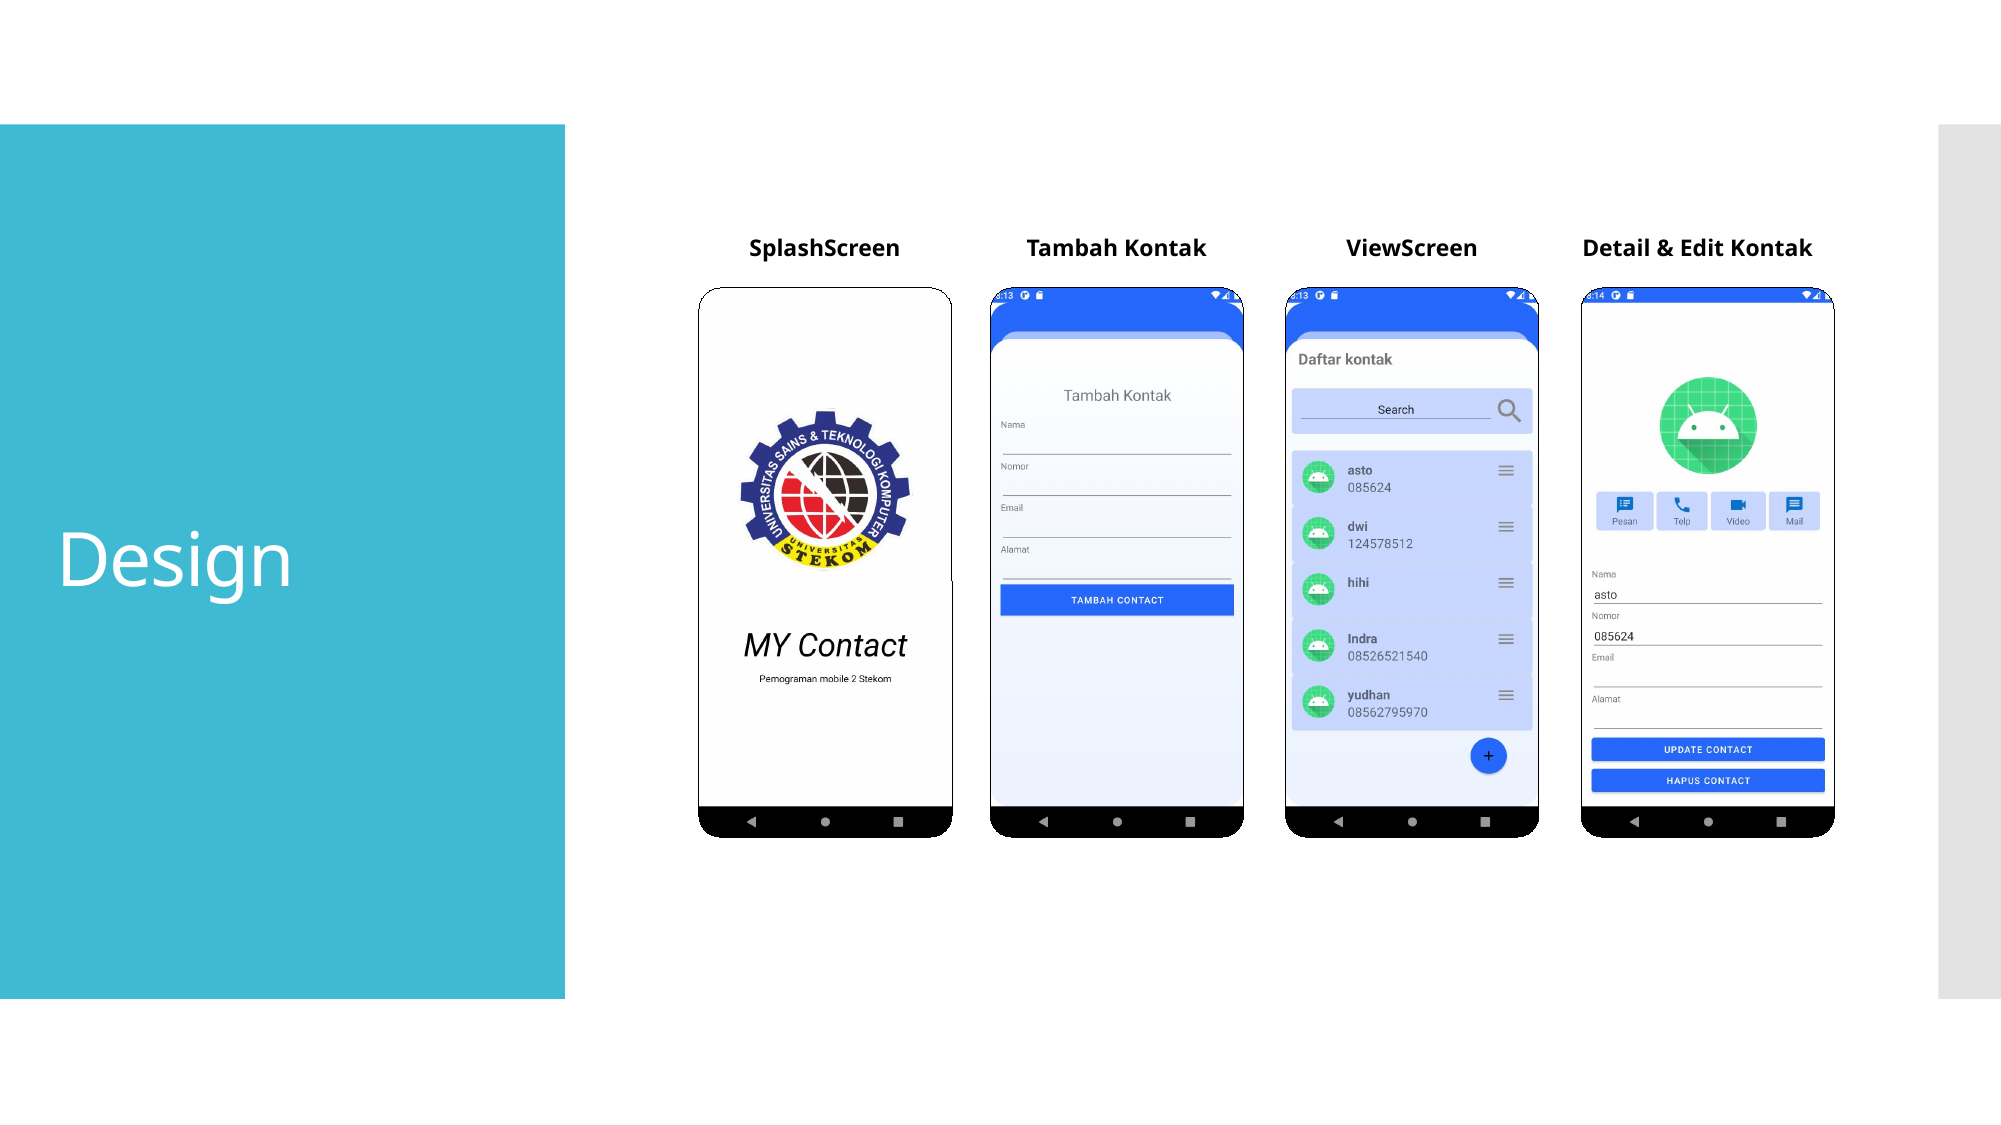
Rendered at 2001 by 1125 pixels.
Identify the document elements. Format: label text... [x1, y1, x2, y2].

picture [1580, 287, 1835, 838]
text_box Tambah Kontak [1011, 226, 1222, 269]
text_box SplashScreen [734, 226, 916, 269]
picture [1285, 287, 1540, 838]
text_box Detail & Edit Kontak [1567, 226, 1829, 269]
text_box ViewScreen [1331, 226, 1493, 269]
picture [990, 287, 1244, 838]
title Design [41, 184, 525, 940]
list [698, 287, 953, 838]
